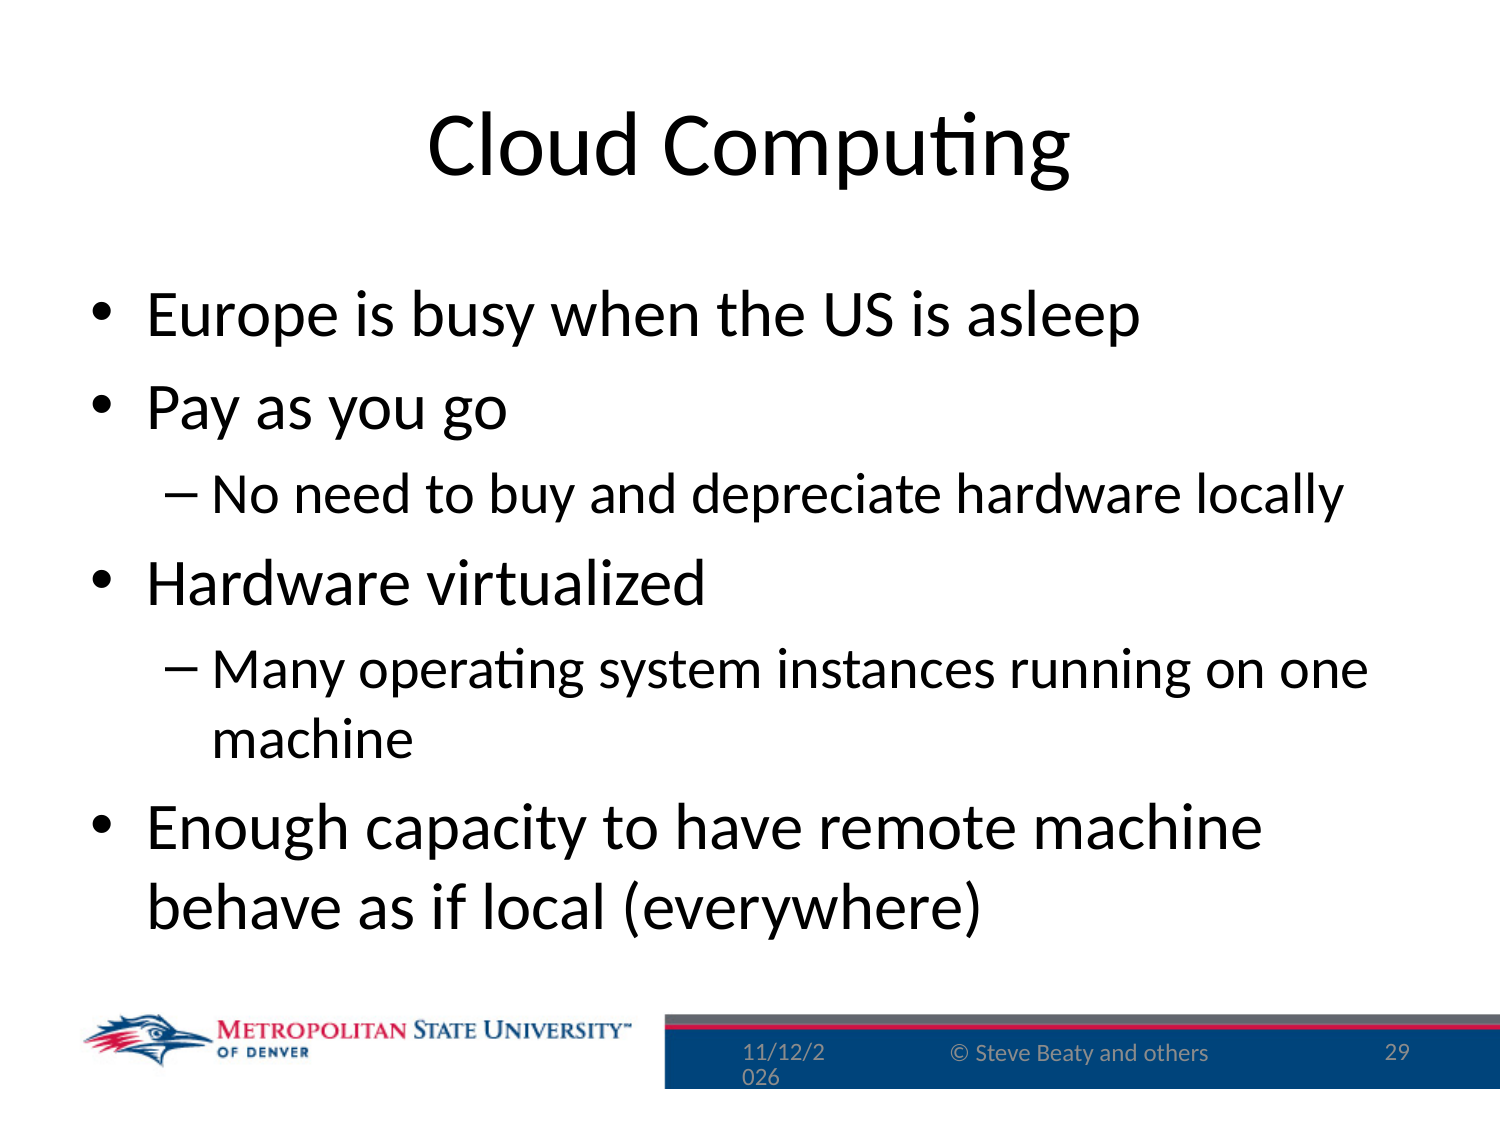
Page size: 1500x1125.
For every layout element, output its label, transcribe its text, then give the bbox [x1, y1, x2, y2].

title Cloud Computing [75, 45, 1425, 233]
slide_number 29 [1316, 1020, 1425, 1081]
picture [44, 1012, 1500, 1089]
list Europe is busy when the US is asleep Pay as you go No need to buy and depreciate hardware locally Hardware virtualized Many operating system instances running on one machine Enough capacity to have remote machine behave as if local (everywhere) [75, 262, 1425, 1005]
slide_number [727, 1020, 842, 1081]
footer © Steve Beaty and others [841, 1021, 1317, 1082]
